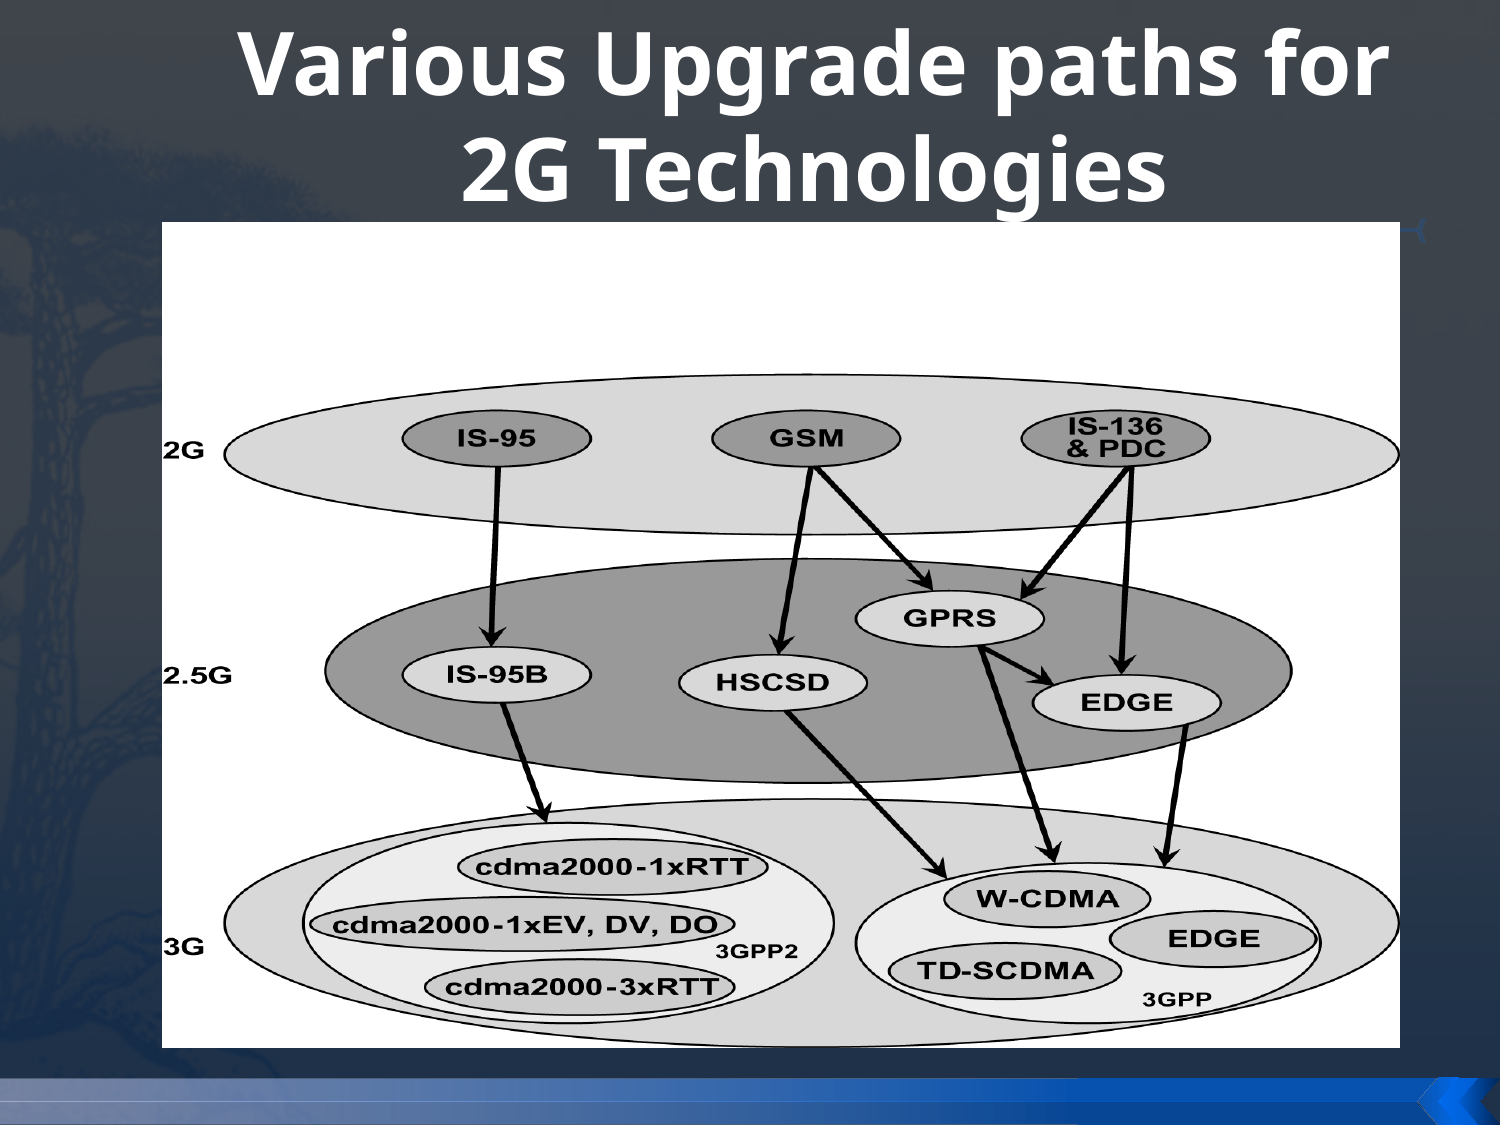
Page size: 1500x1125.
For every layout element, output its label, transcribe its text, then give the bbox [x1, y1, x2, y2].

title Various Upgrade paths for 2G Technologies [175, 0, 1455, 227]
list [161, 222, 1401, 1049]
